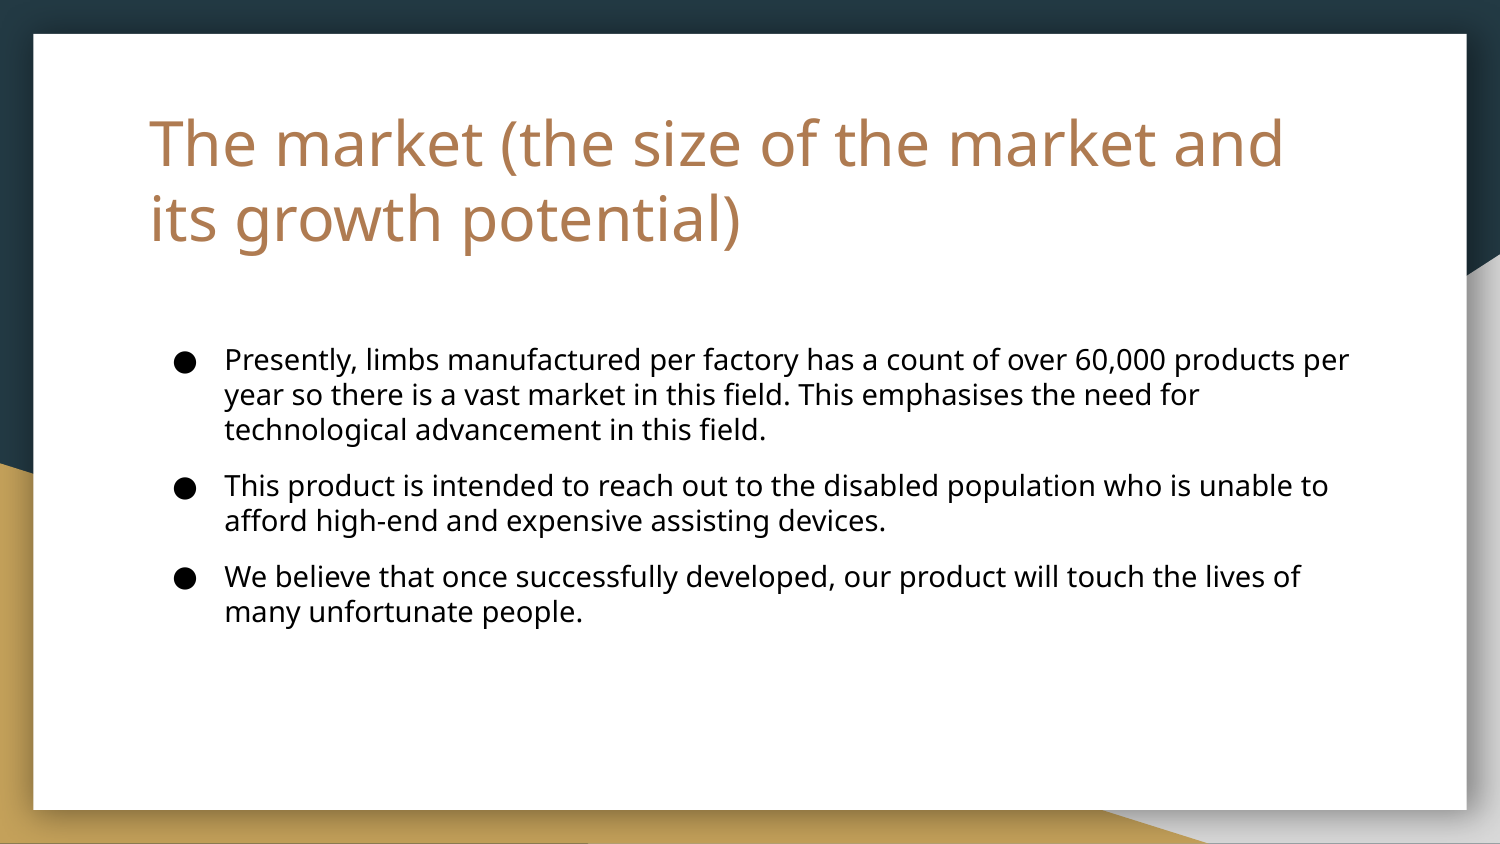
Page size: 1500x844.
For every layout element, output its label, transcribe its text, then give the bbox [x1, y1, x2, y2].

list Presently, limbs manufactured per factory has a count of over 60,000 products per year so there is a vast market in this field. This emphasises the need for technological advancement in this field. This product is intended to reach out to the disabled population who is unable to afford high-end and expensive assisting devices. We believe that once successfully developed, our product will touch the lives of many unfortunate people. [134, 326, 1366, 729]
title The market (the size of the market and its growth potential) [134, 88, 1366, 246]
